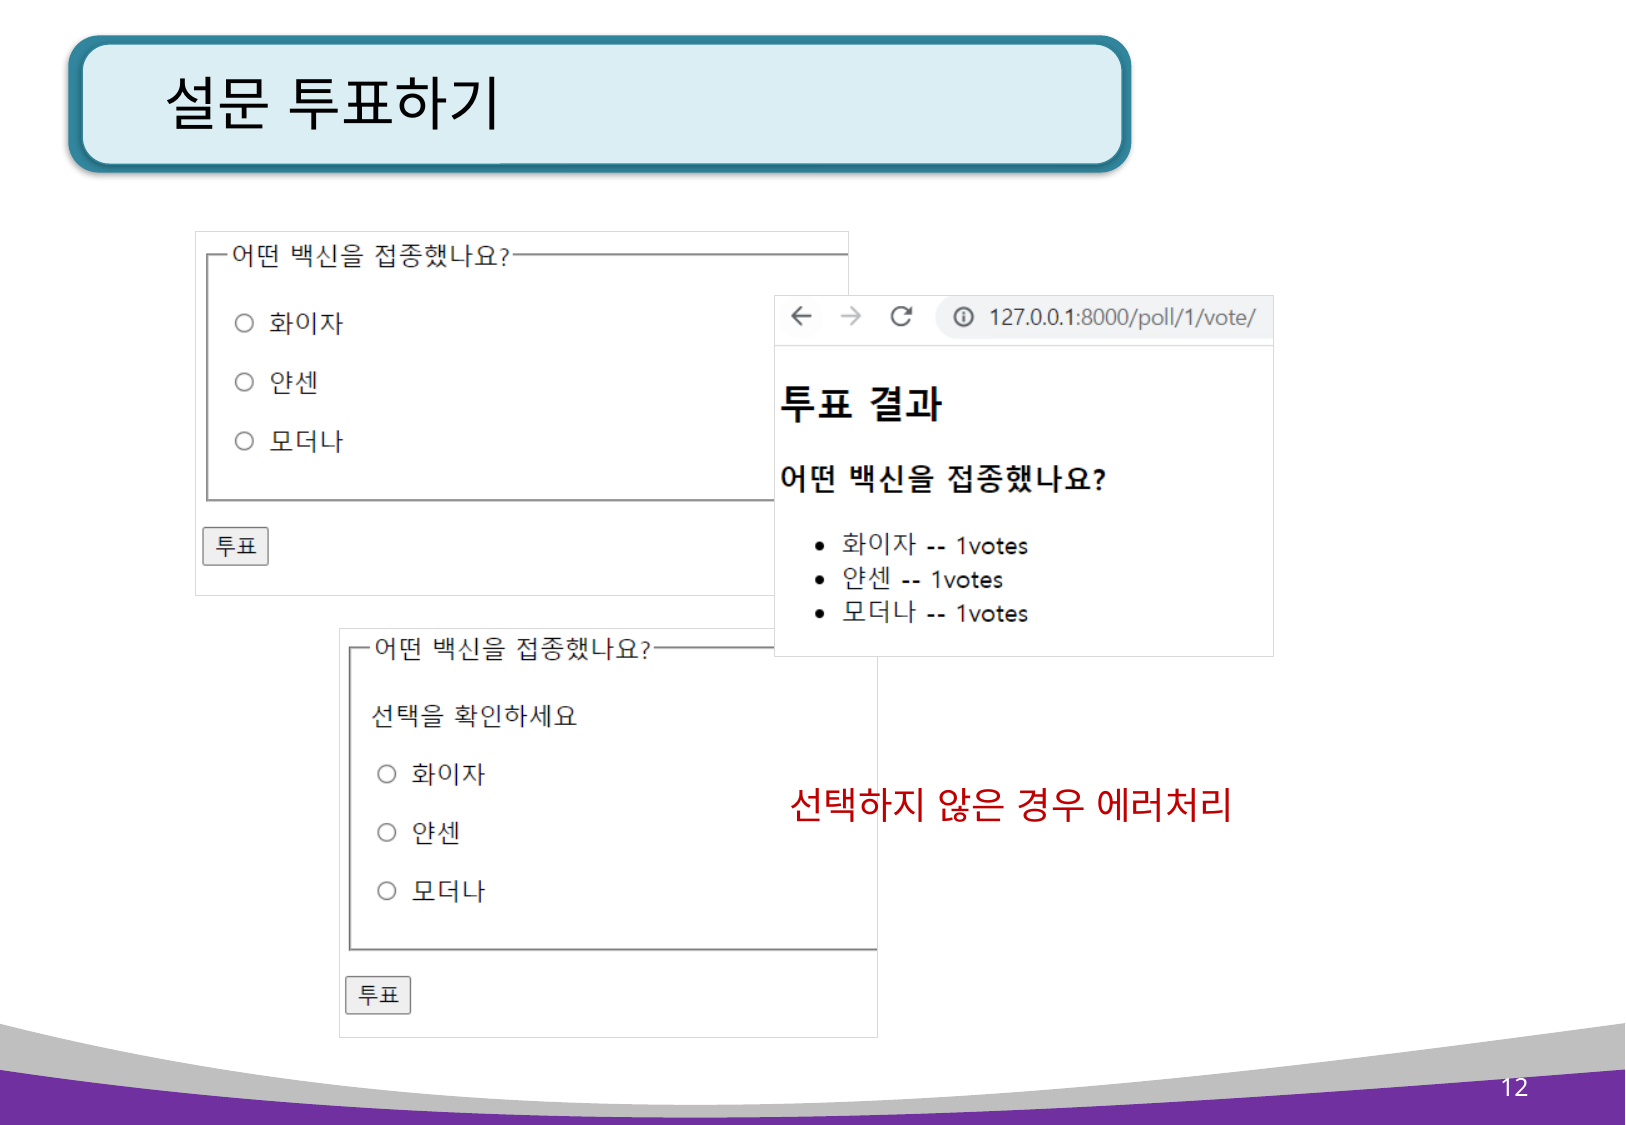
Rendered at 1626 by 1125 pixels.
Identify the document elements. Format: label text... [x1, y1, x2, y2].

slide_number 12 [1452, 1058, 1544, 1119]
text_box 선택하지 않은 경우 에러처리 [884, 775, 1309, 835]
picture [195, 231, 1274, 1038]
title 설문 투표하기 [103, 32, 1121, 173]
